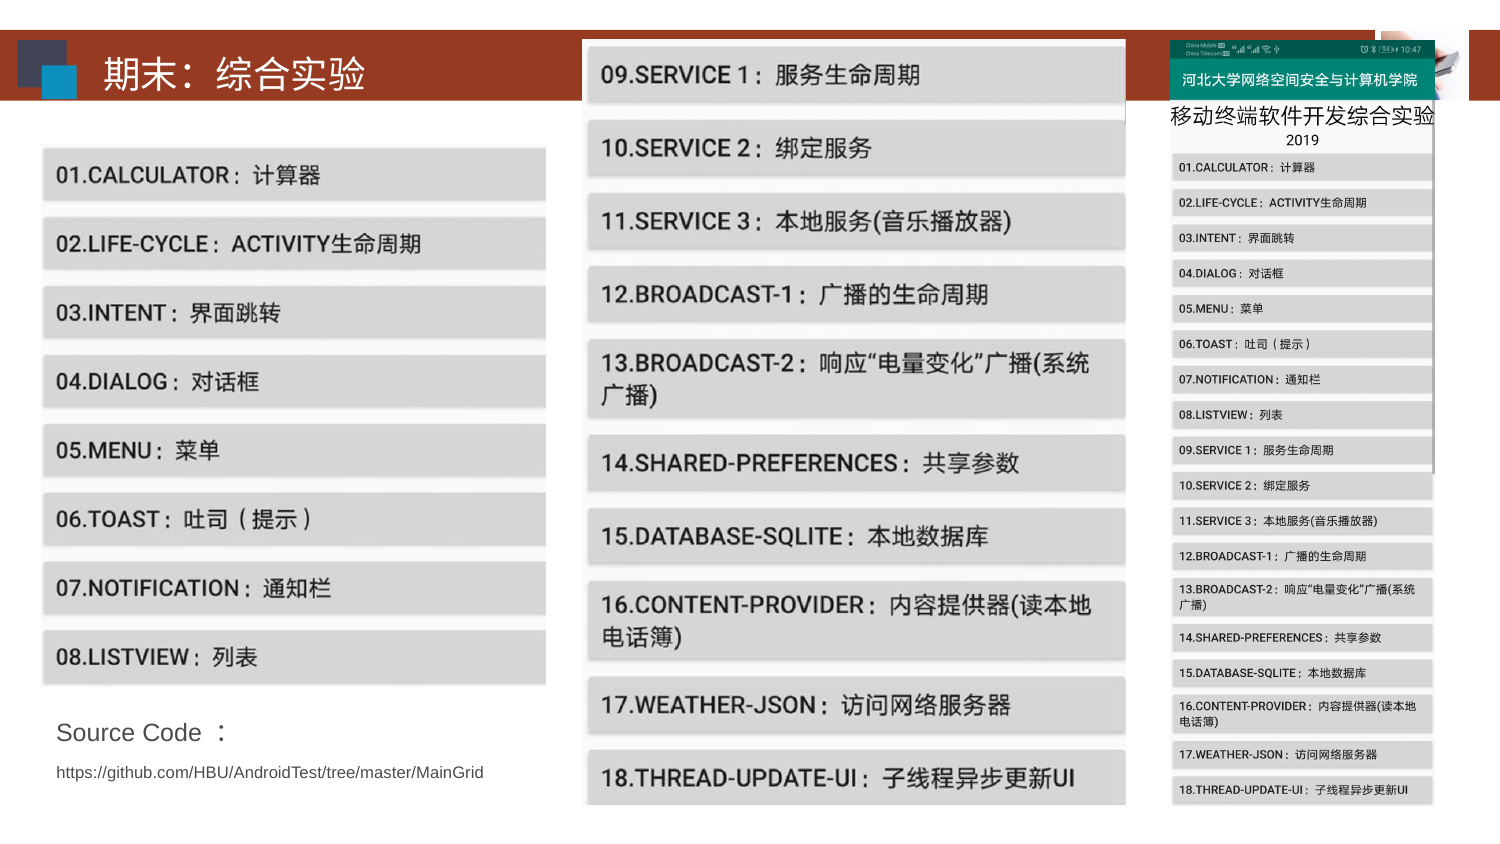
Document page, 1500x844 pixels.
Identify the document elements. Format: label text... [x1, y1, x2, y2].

text_box 期末：综合实验 [88, 43, 381, 104]
text_box Source Code ： [41, 709, 256, 754]
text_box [17, 40, 77, 100]
picture [1170, 31, 1463, 808]
picture [41, 144, 546, 687]
text_box https://github.com/HBU/AndroidTest/tree/master/MainGrid [41, 754, 546, 789]
picture [582, 39, 1126, 805]
